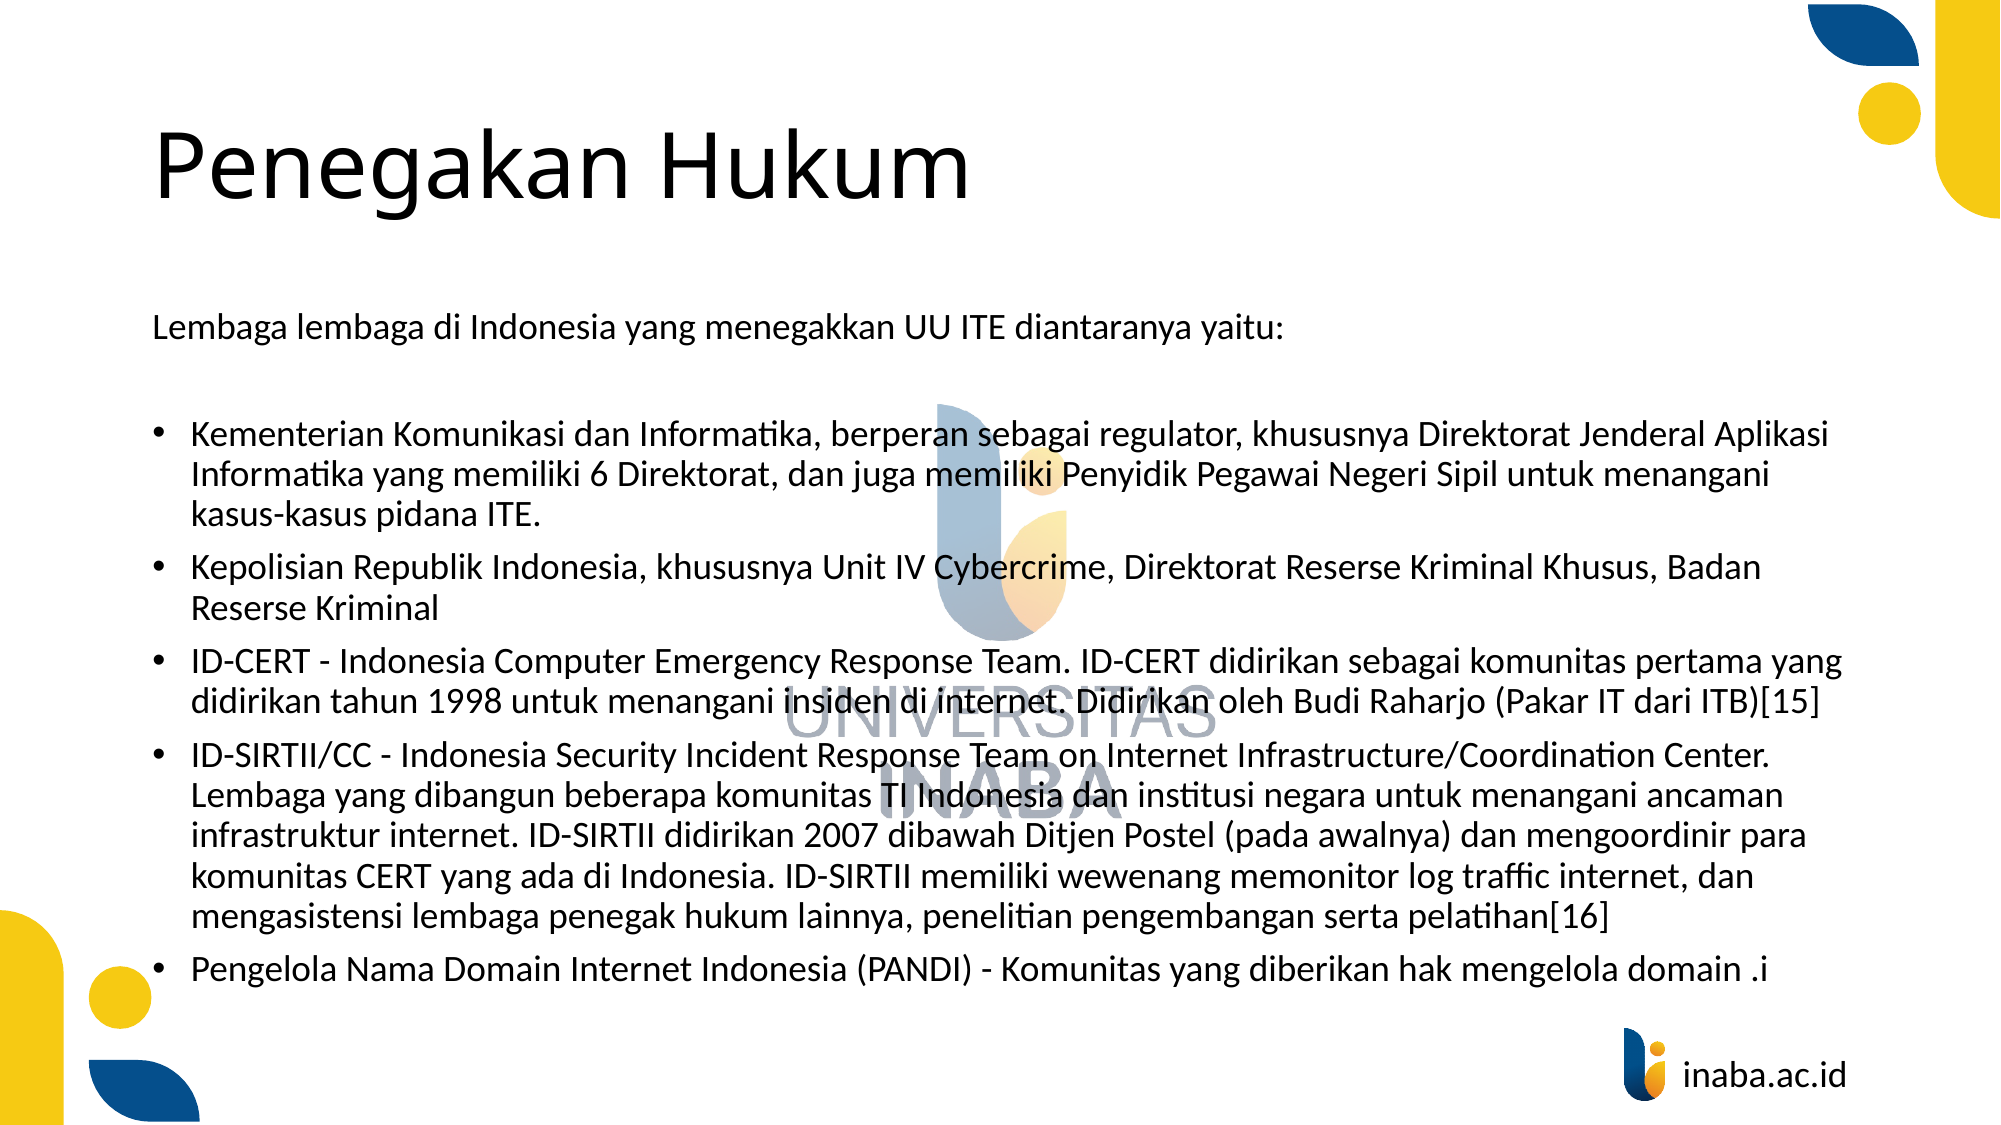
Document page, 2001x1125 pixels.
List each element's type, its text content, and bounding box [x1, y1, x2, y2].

picture [1624, 1028, 1665, 1101]
list Lembaga lembaga di Indonesia yang menegakkan UU ITE diantaranya yaitu: Kementerian Komunikasi dan Informatika, berperan sebagai regulator, khususnya Direktorat Jenderal Aplikasi Informatika yang memiliki 6 Direktorat, dan juga memiliki Penyidik Pegawai Negeri Sipil untuk menangani kasus-kasus pidana ITE. Kepolisian Republik Indonesia, khususnya Unit IV Cybercrime, Direktorat Reserse Kriminal Khusus, Badan Reserse Kriminal ID-CERT - Indonesia Computer Emergency Response Team. ID-CERT didirikan sebagai komunitas pertama yang didirikan tahun 1998 untuk menangani insiden di internet. Didirikan oleh Budi Raharjo (Pakar IT dari ITB)[15] ID-SIRTII/CC - Indonesia Security Incident Response Team on Internet Infrastructure/Coordination Center. Lembaga yang dibangun beberapa komunitas TI Indonesia dan institusi negara untuk menangani ancaman infrastruktur internet. ID-SIRTII didirikan 2007 dibawah Ditjen Postel (pada awalnya) dan mengoordinir para komunitas CERT yang ada di Indonesia. ID-SIRTII memiliki wewenang memonitor log traffic internet, dan mengasistensi lembaga penegak hukum lainnya, penelitian pengembangan serta pelatihan[16] Pengelola Nama Domain Internet Indonesia (PANDI) - Komunitas yang diberikan hak mengelola domain .i [137, 299, 1863, 1014]
title Penegakan Hukum [137, 59, 1863, 278]
